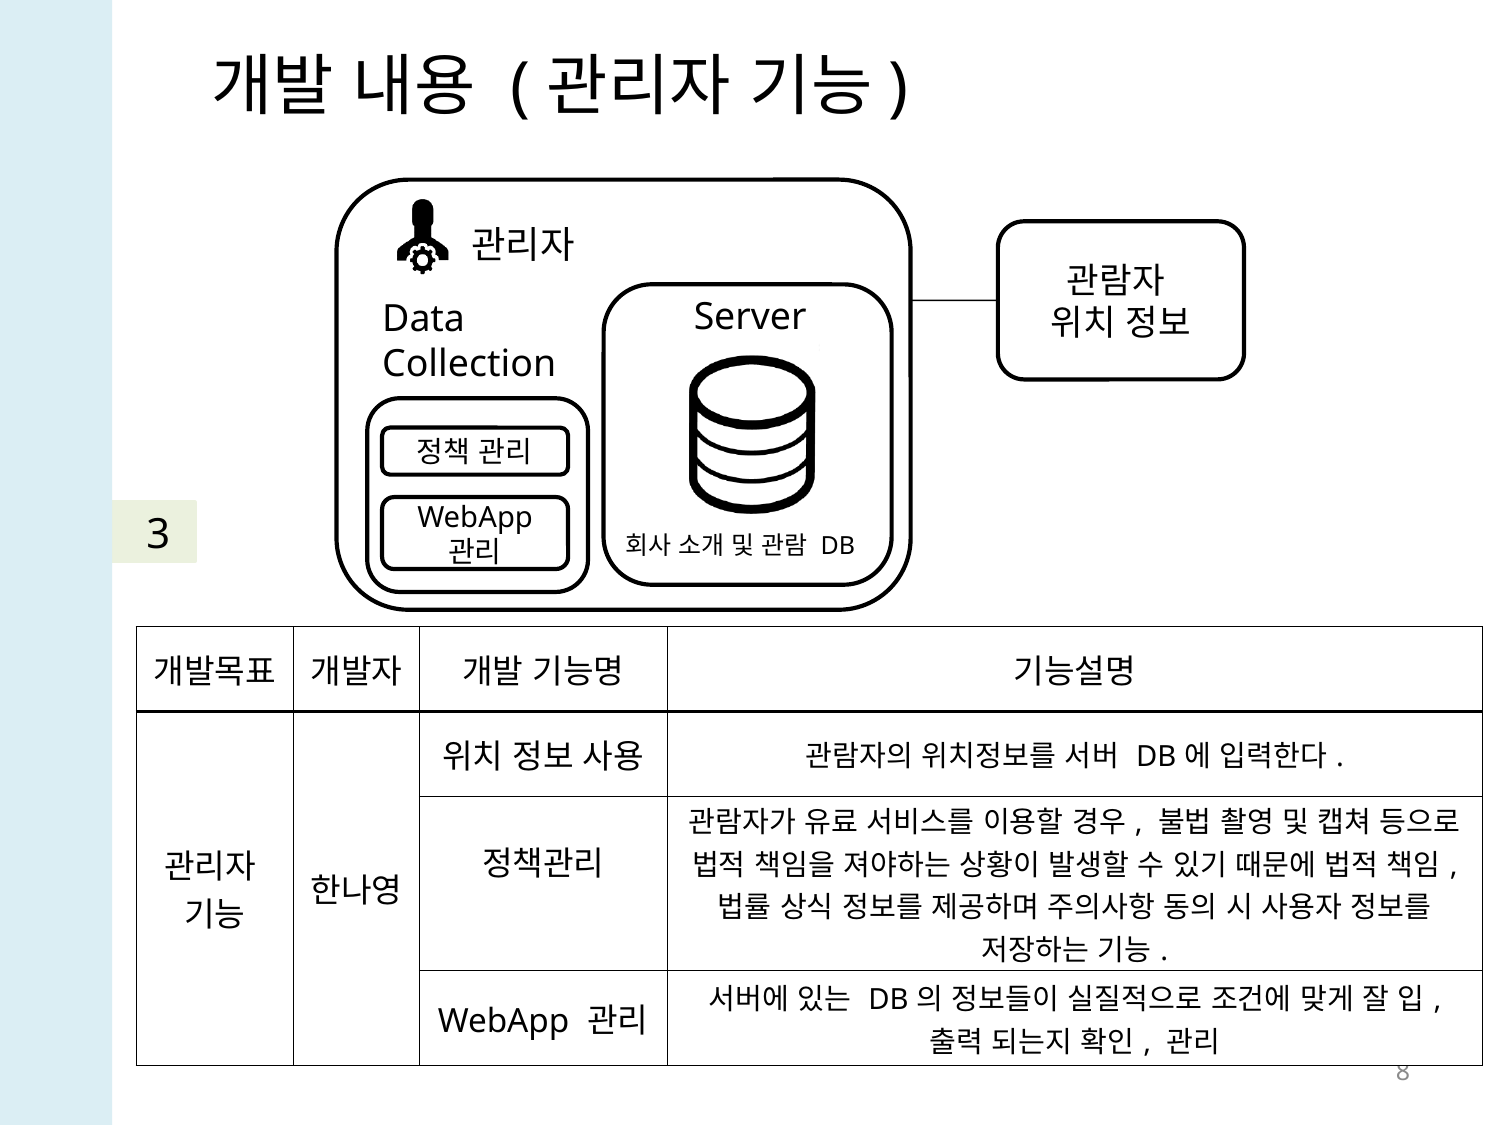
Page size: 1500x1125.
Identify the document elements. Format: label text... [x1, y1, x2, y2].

text_box WebApp 관리 [379, 494, 571, 572]
text_box [334, 177, 913, 612]
text_box Data Collection [367, 286, 598, 391]
table_cell 한나영 [294, 713, 419, 1065]
table_cell WebApp 관리 [420, 971, 667, 1065]
table_cell 관람자가 유료 서비스를 이용할 경우, 불법 촬영 및 캡쳐 등으로 법적 책임을 져야하는 상황이 발생할 수 있기 때문에 법적 책임, 법률 상식 정보를 제공하며 주의사항 동의 시 사용자 정보를 저장하는 기능. [668, 797, 1482, 970]
picture [680, 341, 820, 517]
table_header 기능설명 [668, 627, 1482, 710]
text_box 정책 관리 [379, 425, 571, 477]
text_box 관람자 위치 정보 [995, 219, 1247, 382]
text_box [611, 567, 884, 587]
text_box [601, 282, 894, 565]
text_box 개발 내용 (관리자 기능) [194, 54, 926, 191]
table_cell 위치 정보 사용 [420, 713, 667, 796]
table_header 개발 기능명 [420, 627, 667, 710]
text_box 회사 소개 및 관람 DB [610, 522, 911, 567]
table_cell 관리자 기능 [137, 713, 293, 1065]
table_header 개발목표 [137, 627, 293, 710]
text_box Server [679, 284, 832, 345]
text_box 관리자 [458, 213, 602, 274]
table_cell 정책관리 [420, 797, 667, 970]
text_box [365, 396, 591, 595]
text_box [0, 0, 114, 1125]
text_box 3 [114, 500, 197, 563]
table_header 개발자 [294, 627, 419, 710]
slide_number 8 [1074, 1042, 1425, 1103]
picture [390, 198, 454, 275]
table_cell 관람자의 위치정보를 서버 DB에 입력한다. [668, 713, 1482, 796]
table_cell 서버에 있는 DB의 정보들이 실질적으로 조건에 맞게 잘 입, 출력 되는지 확인, 관리 [668, 971, 1482, 1065]
